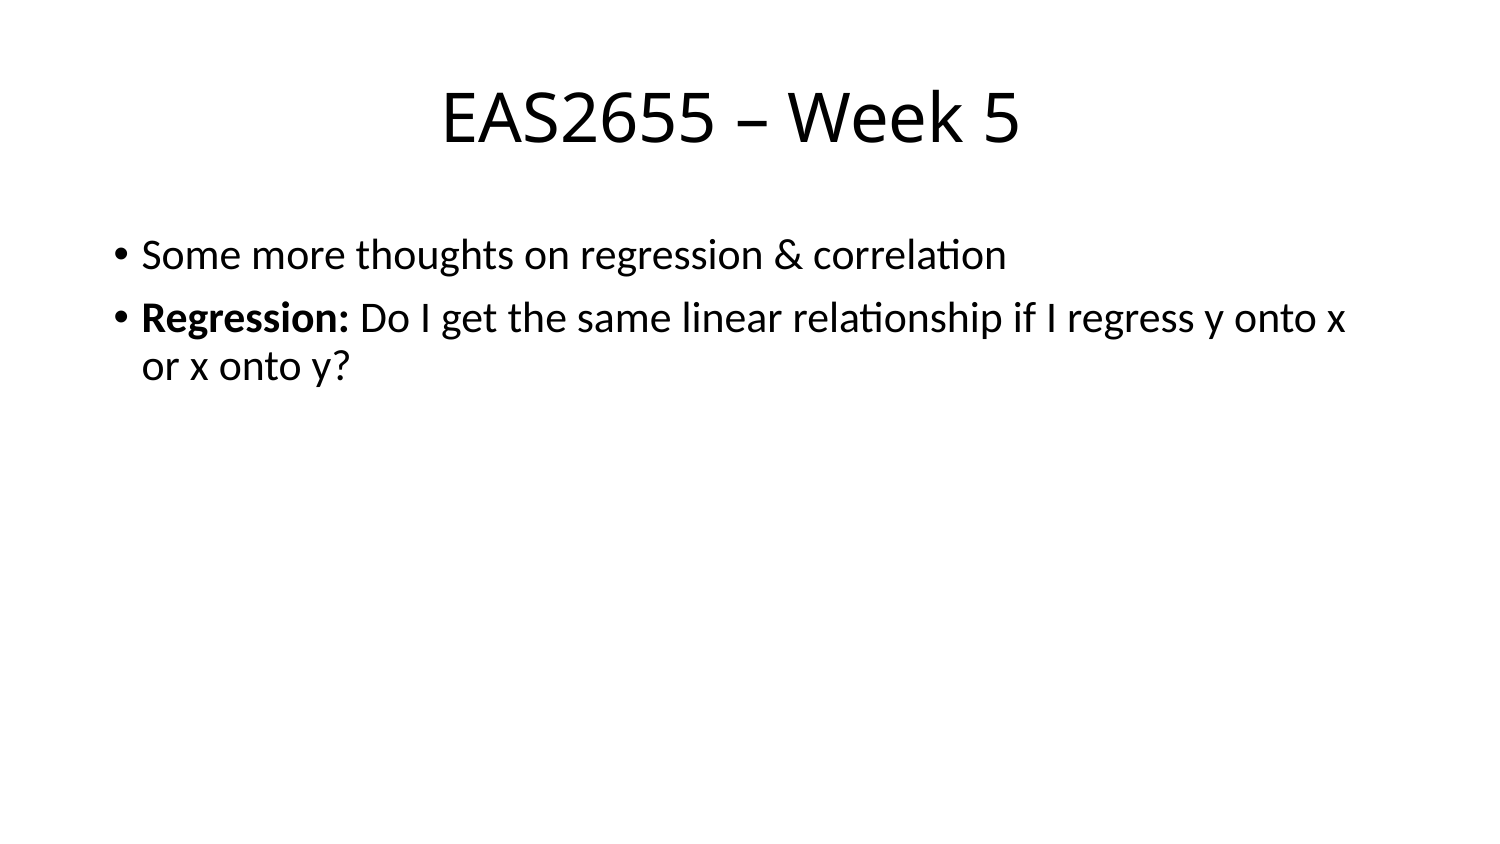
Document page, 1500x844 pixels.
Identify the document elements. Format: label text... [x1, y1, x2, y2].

list Some more thoughts on regression & correlation Regression: Do I get the same linear relationship if I regress y onto x or x onto y? [98, 224, 1390, 767]
text_box EAS2655 – Week 5 [233, 39, 1229, 203]
